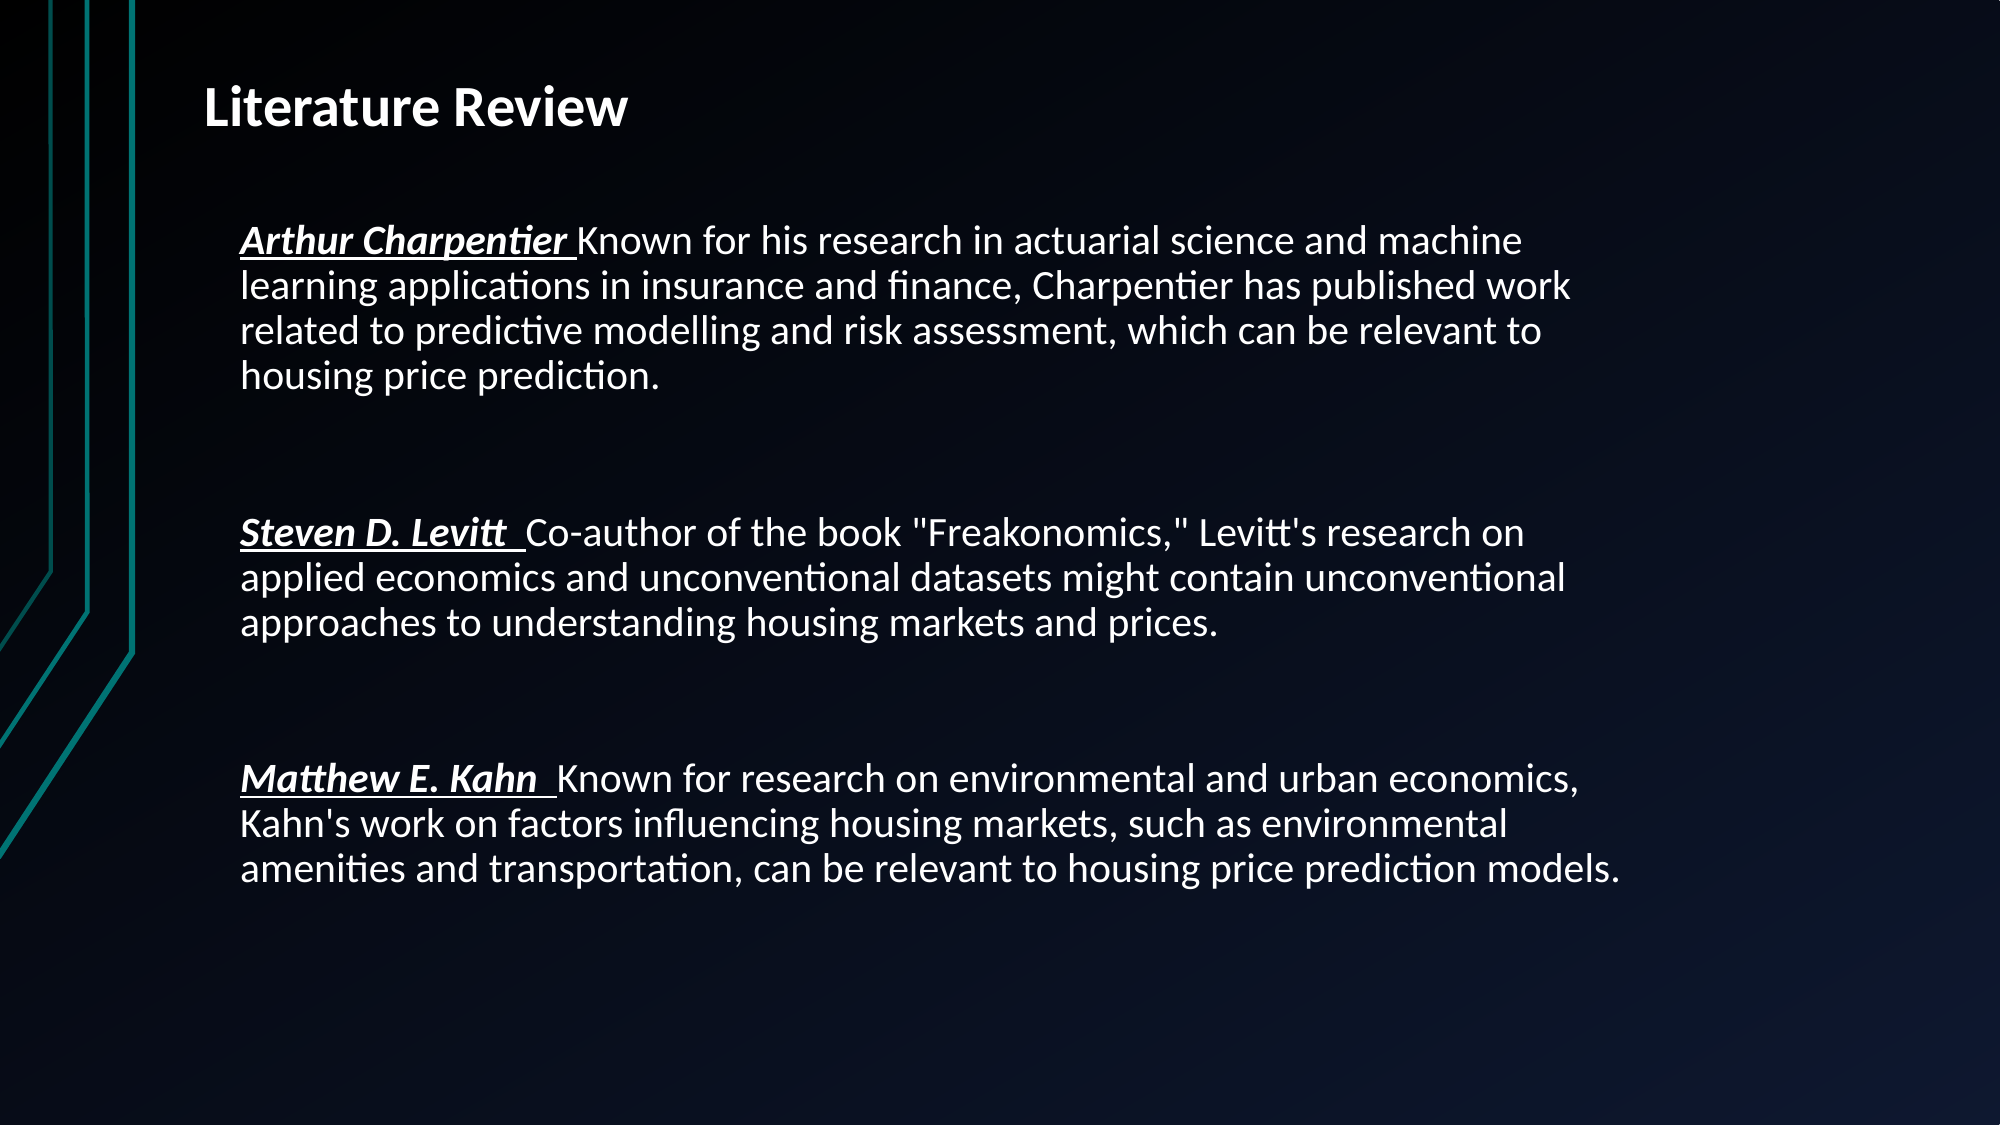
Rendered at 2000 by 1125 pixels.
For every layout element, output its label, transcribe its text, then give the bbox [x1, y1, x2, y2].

list Literature Review [184, 66, 1185, 179]
list Arthur Charpentier Known for his research in actuarial science and machine learning applications in insurance and finance, Charpentier has published work related to predictive modelling and risk assessment, which can be relevant to housing price prediction. Steven D. Levitt Co-author of the book "Freakonomics," Levitt's research on applied economics and unconventional datasets might contain unconventional approaches to understanding housing markets and prices. Matthew E. Kahn Known for research on environmental and urban economics, Kahn's work on factors influencing housing markets, such as environmental amenities and transportation, can be relevant to housing price prediction models. [220, 208, 1673, 965]
